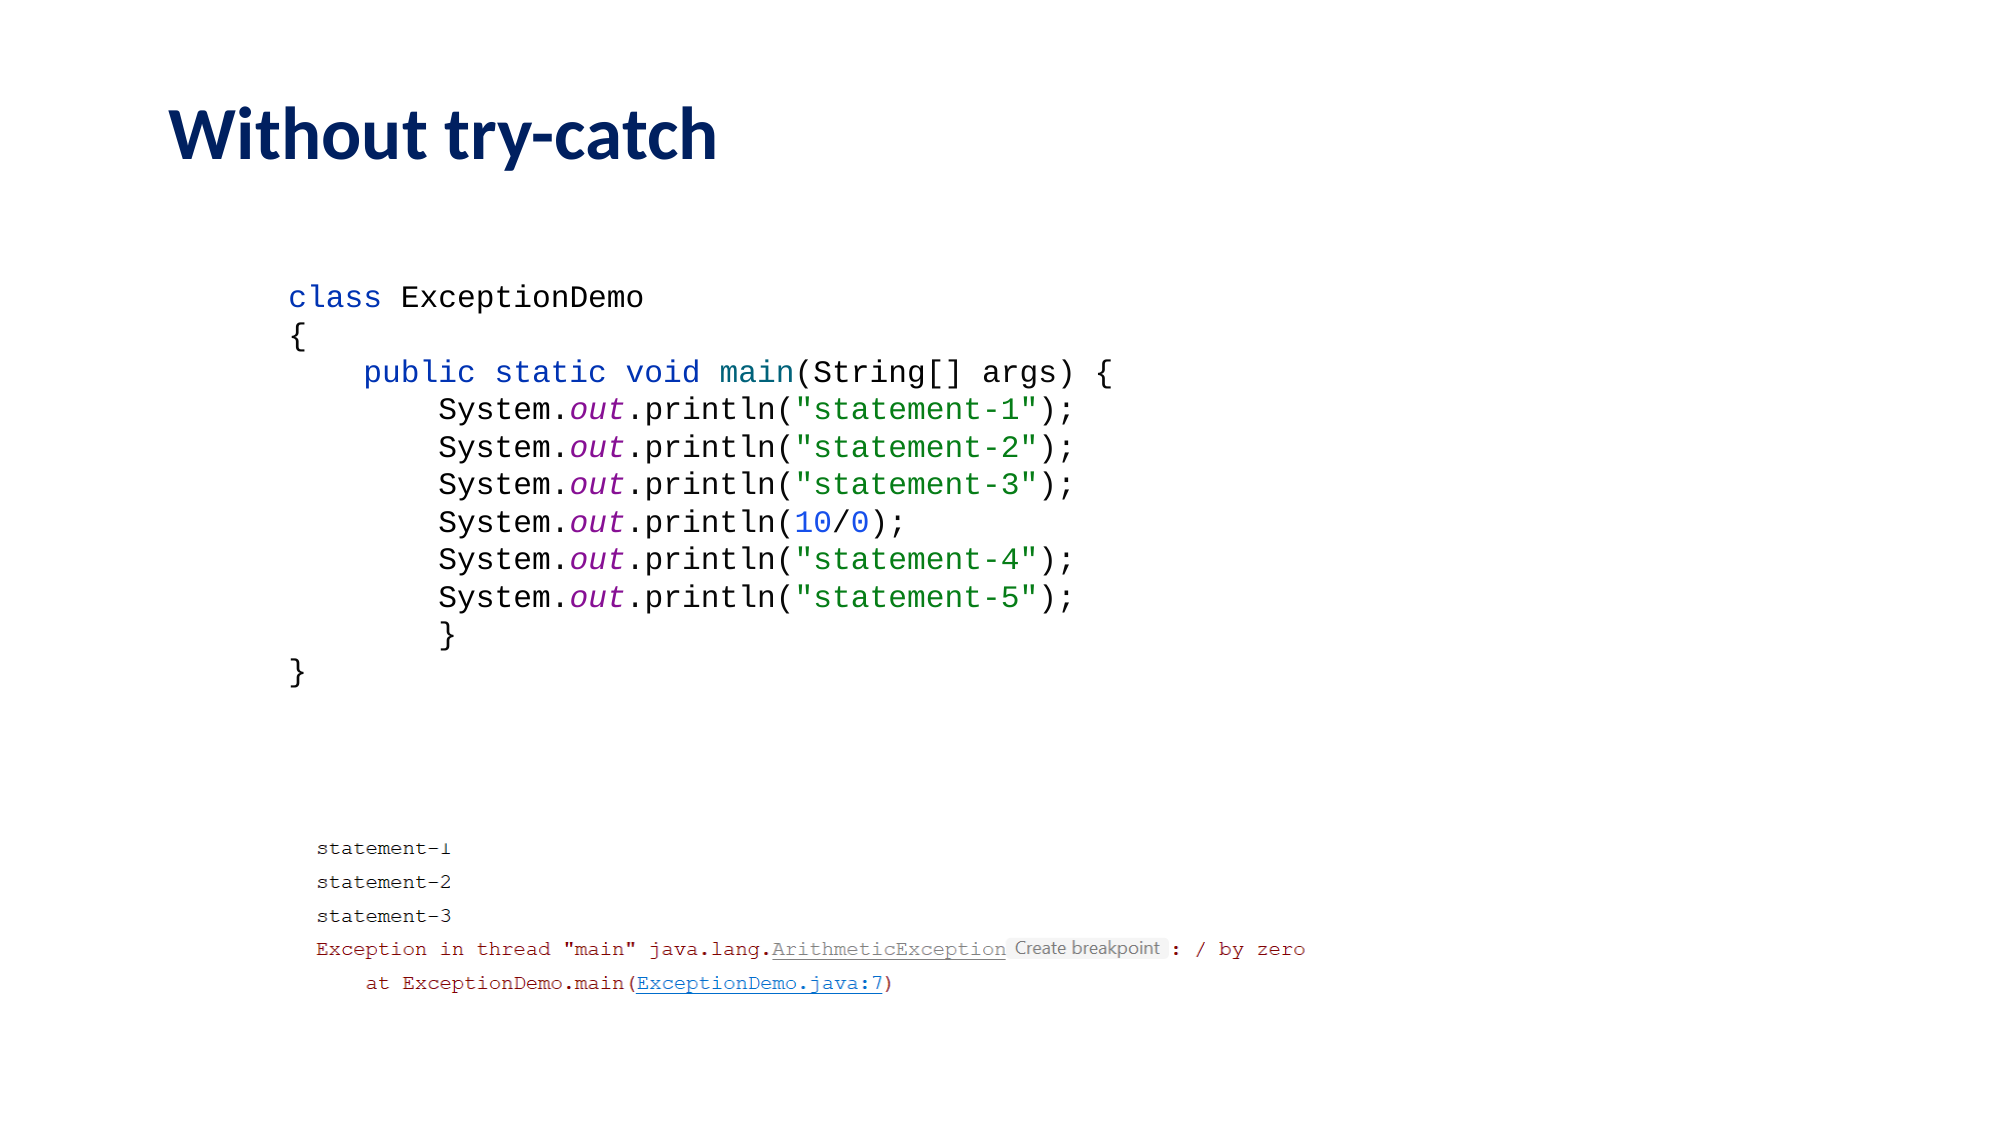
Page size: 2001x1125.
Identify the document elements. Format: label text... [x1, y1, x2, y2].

list Without try-catch [153, 47, 1000, 183]
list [305, 799, 1357, 1025]
list class ExceptionDemo { public static void main(String[] args) { System.out.println("statement-1"); System.out.println("statement-2"); System.out.println("statement-3"); System.out.println(10/0); System.out.println("statement-4"); System.out.println("statement-5"); } } [273, 190, 1791, 844]
